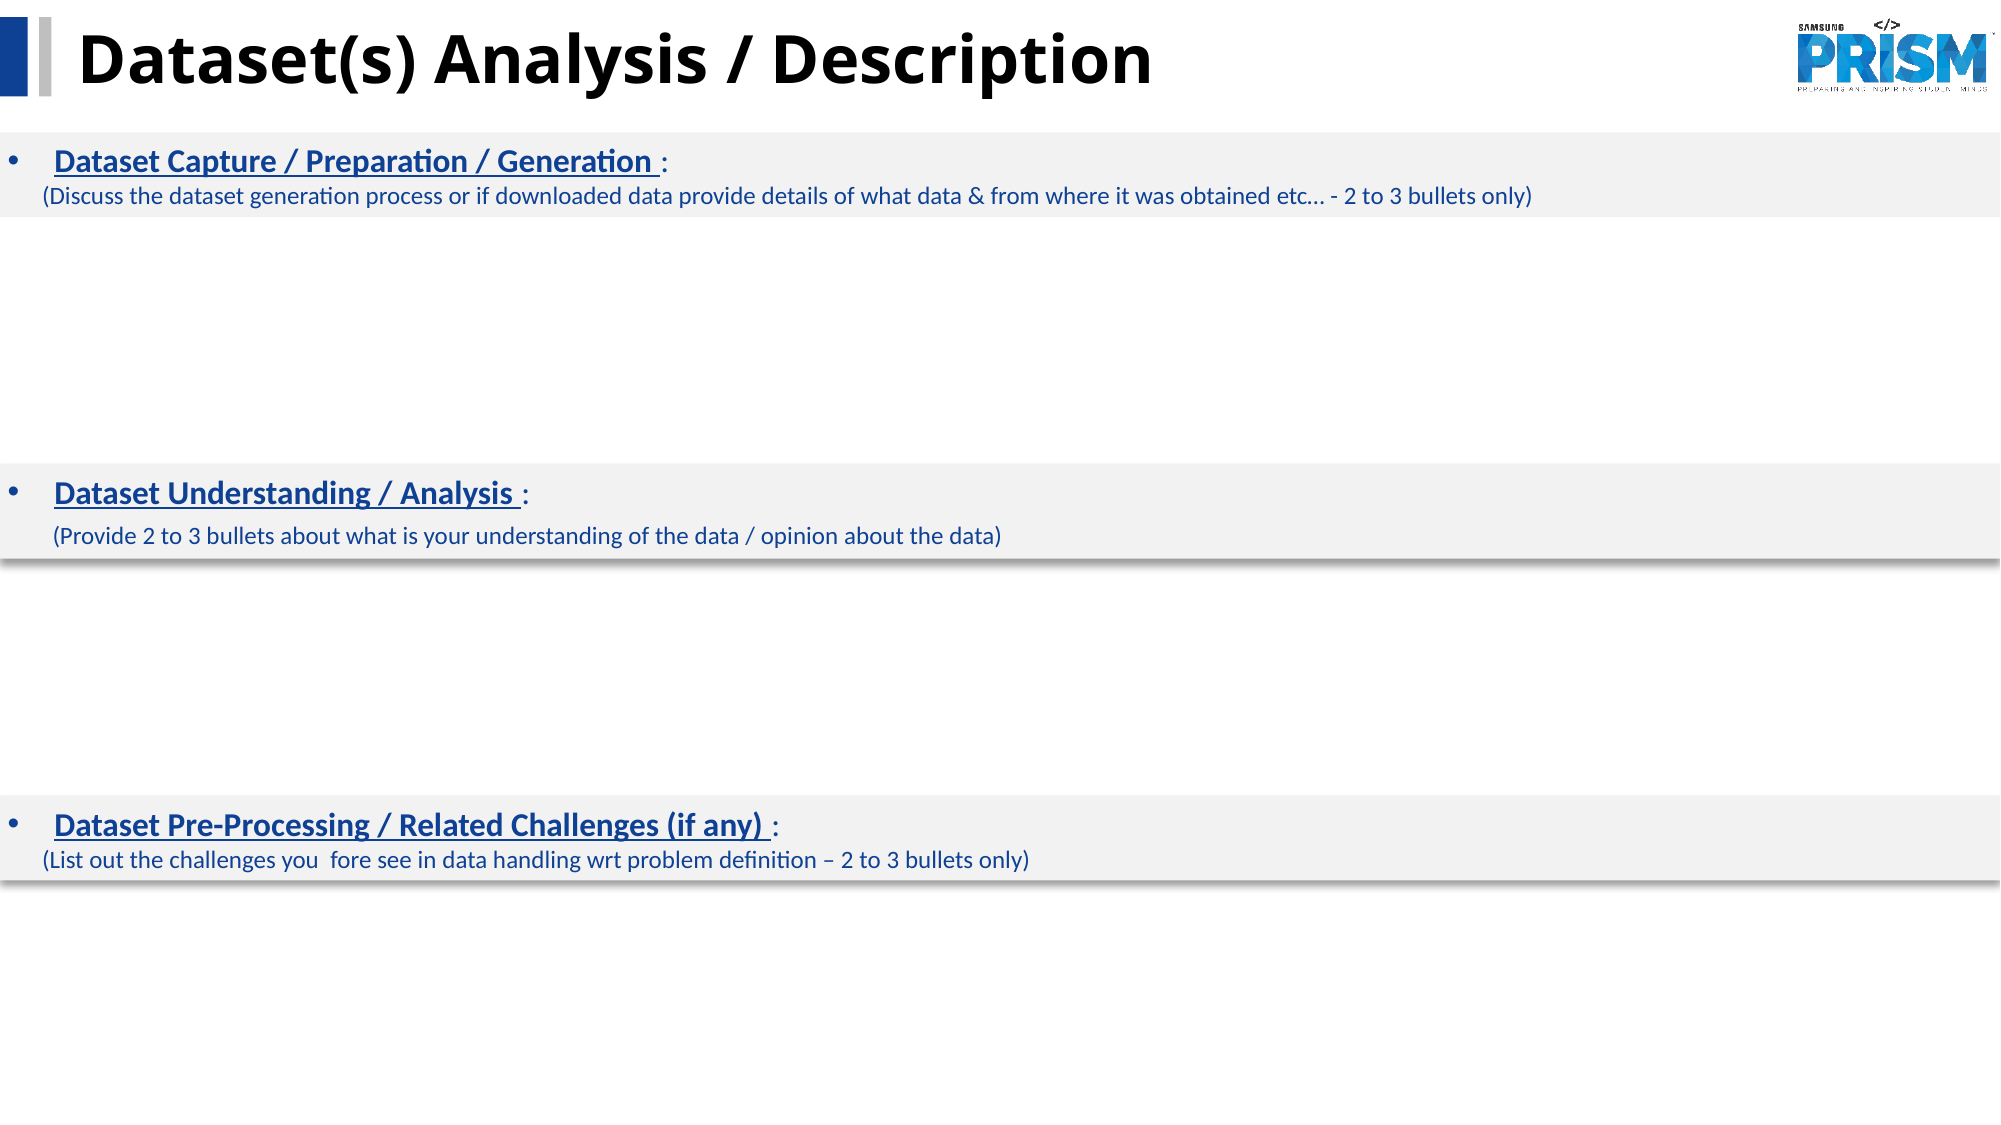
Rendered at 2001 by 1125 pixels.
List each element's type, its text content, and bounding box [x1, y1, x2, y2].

picture [1794, 16, 2000, 96]
text_box Dataset Capture / Preparation / Generation : (Discuss the dataset generation process or if downloaded data provide details of what data & from where it was obtained etc… - 2 to 3 bullets only) [0, 132, 2000, 217]
text_box Dataset Understanding / Analysis : (Provide 2 to 3 bullets about what is your understanding of the data / opinion about the data) [0, 463, 2000, 559]
text_box Dataset(s) Analysis / Description [70, 9, 1598, 105]
text_box Dataset Pre-Processing / Related Challenges (if any) : (List out the challenges you fore see in data handling wrt problem definition – 2 to 3 bullets only) [0, 795, 2000, 881]
text_box [39, 17, 52, 97]
text_box [0, 17, 28, 97]
